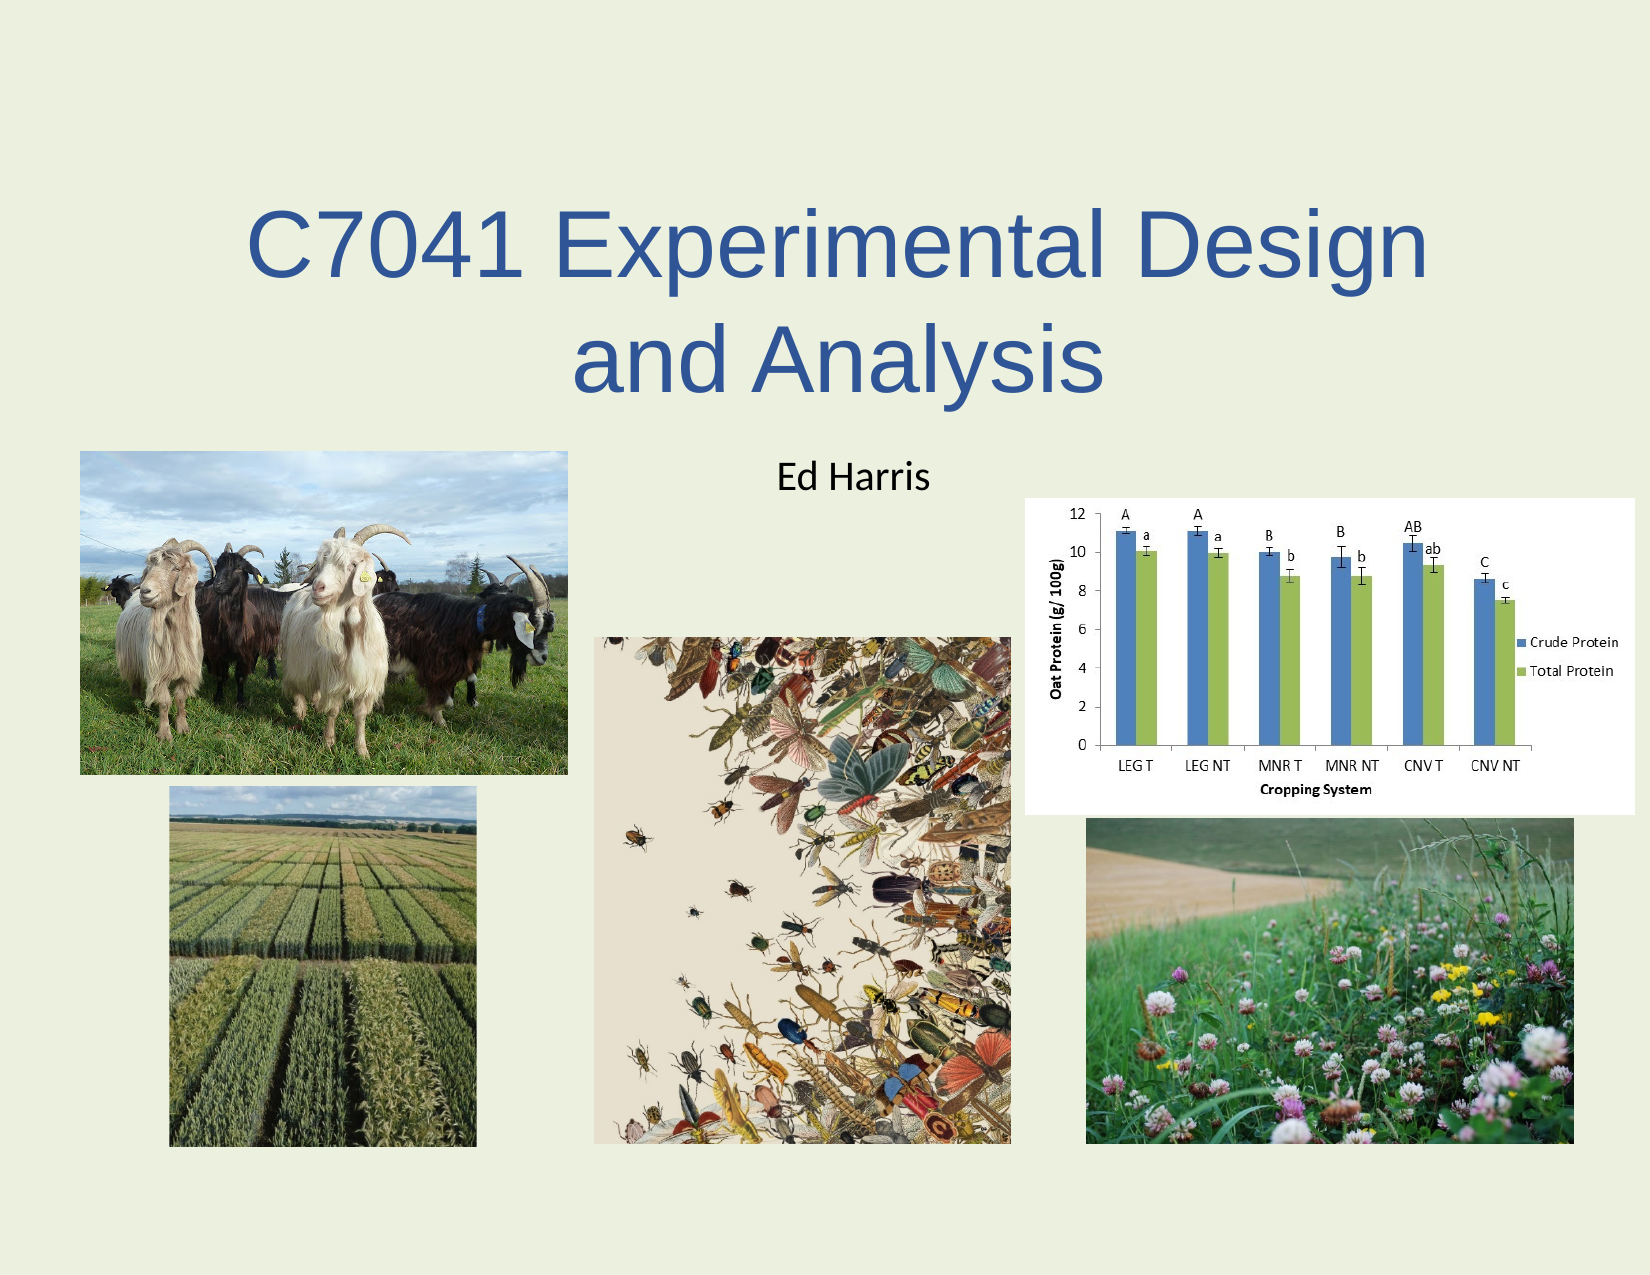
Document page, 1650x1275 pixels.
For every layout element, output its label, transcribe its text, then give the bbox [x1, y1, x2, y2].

picture [1086, 817, 1574, 1144]
title C7041 Experimental Design and Analysis [211, 182, 1467, 414]
picture [168, 785, 477, 1147]
text_box Ed Harris [761, 441, 946, 507]
picture [1025, 498, 1635, 815]
picture [79, 451, 568, 776]
picture [594, 637, 1011, 1144]
